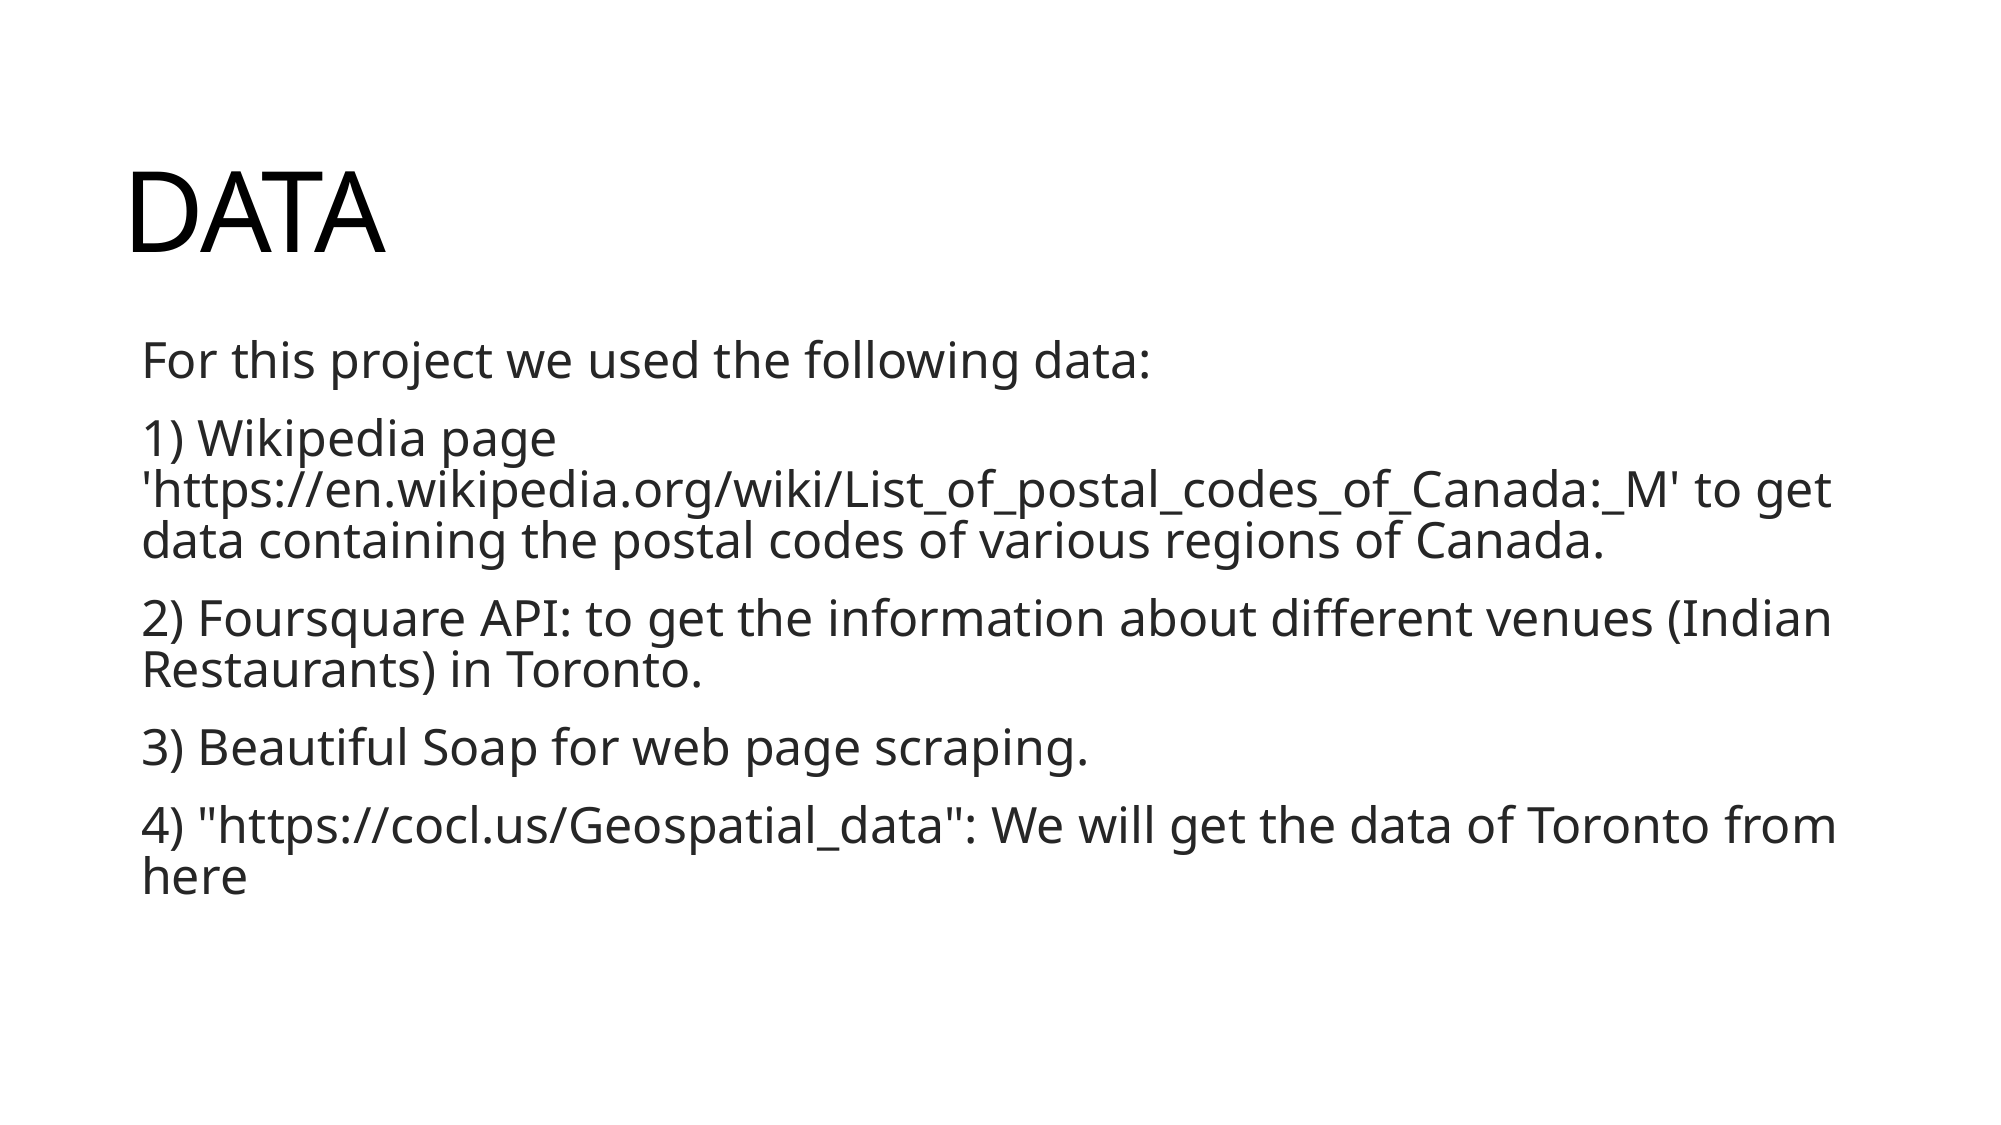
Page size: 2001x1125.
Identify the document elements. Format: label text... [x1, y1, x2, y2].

title DATA [107, 81, 1875, 354]
list For this project we used the following data: 1) Wikipedia page 'https://en.wikipedia.org/wiki/List_of_postal_codes_of_Canada:_M' to get data containing the postal codes of various regions of Canada. 2) Foursquare API: to get the information about different venues (Indian Restaurants) in Toronto. 3) Beautiful Soap for web page scraping. 4) "https://cocl.us/Geospatial_data": We will get the data of Toronto from here [111, 329, 1876, 948]
